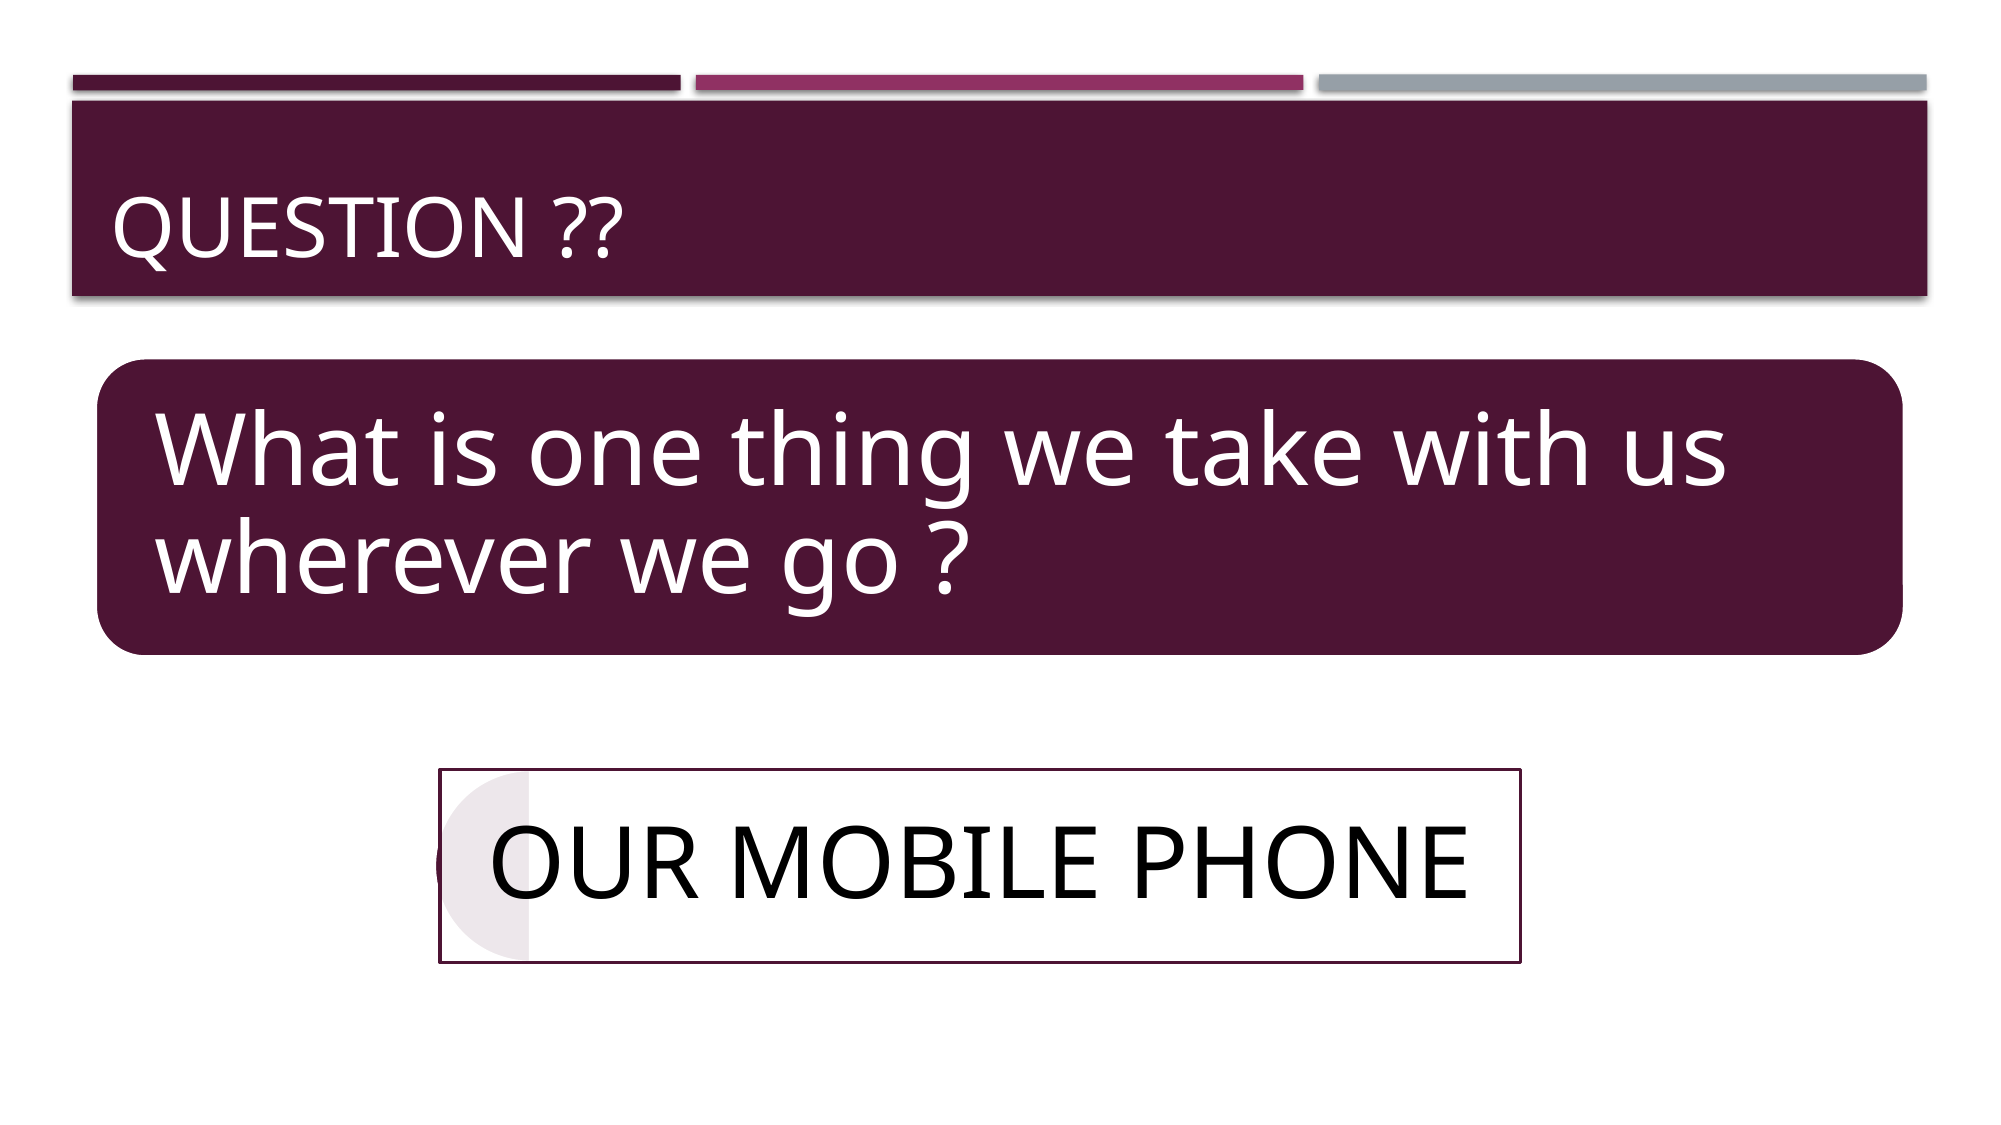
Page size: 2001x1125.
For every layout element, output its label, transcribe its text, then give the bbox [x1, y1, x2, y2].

title QUESTION ?? [95, 115, 1905, 282]
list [94, 357, 1906, 720]
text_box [439, 768, 1594, 963]
